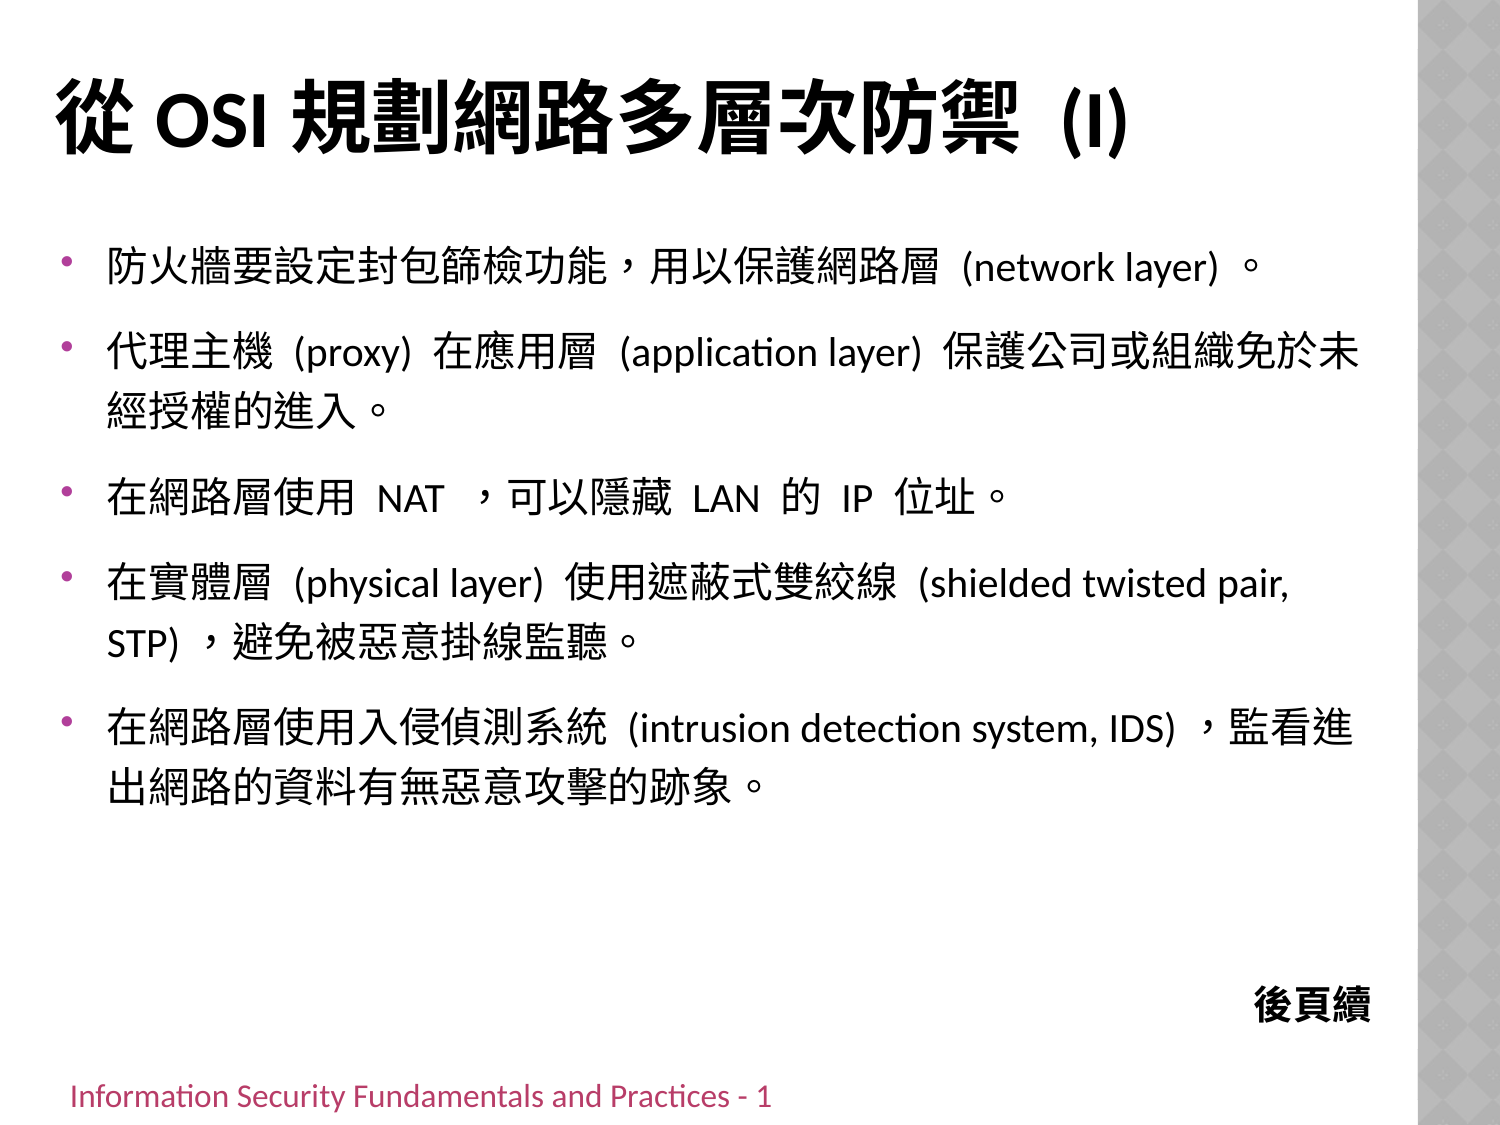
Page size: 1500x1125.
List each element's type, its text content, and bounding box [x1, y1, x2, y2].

text_box 後頁續 [1238, 972, 1388, 1036]
list 防火牆要設定封包篩檢功能，用以保護網路層 (network layer)。 代理主機 (proxy) 在應用層 (application layer) 保護公司或組織免於未經授權的進入。 在網路層使用 NAT ，可以隱藏 LAN 的 IP 位址。 在實體層 (physical layer) 使用遮蔽式雙絞線 (shielded twisted pair, STP)，避免被惡意掛線監聽。 在網路層使用入侵偵測系統 (intrusion detection system, IDS)，監看進出網路的資料有無惡意攻擊的跡象。 [46, 222, 1395, 1059]
title 從OSI規劃網路多層次防禦 (I) [46, 52, 1395, 164]
